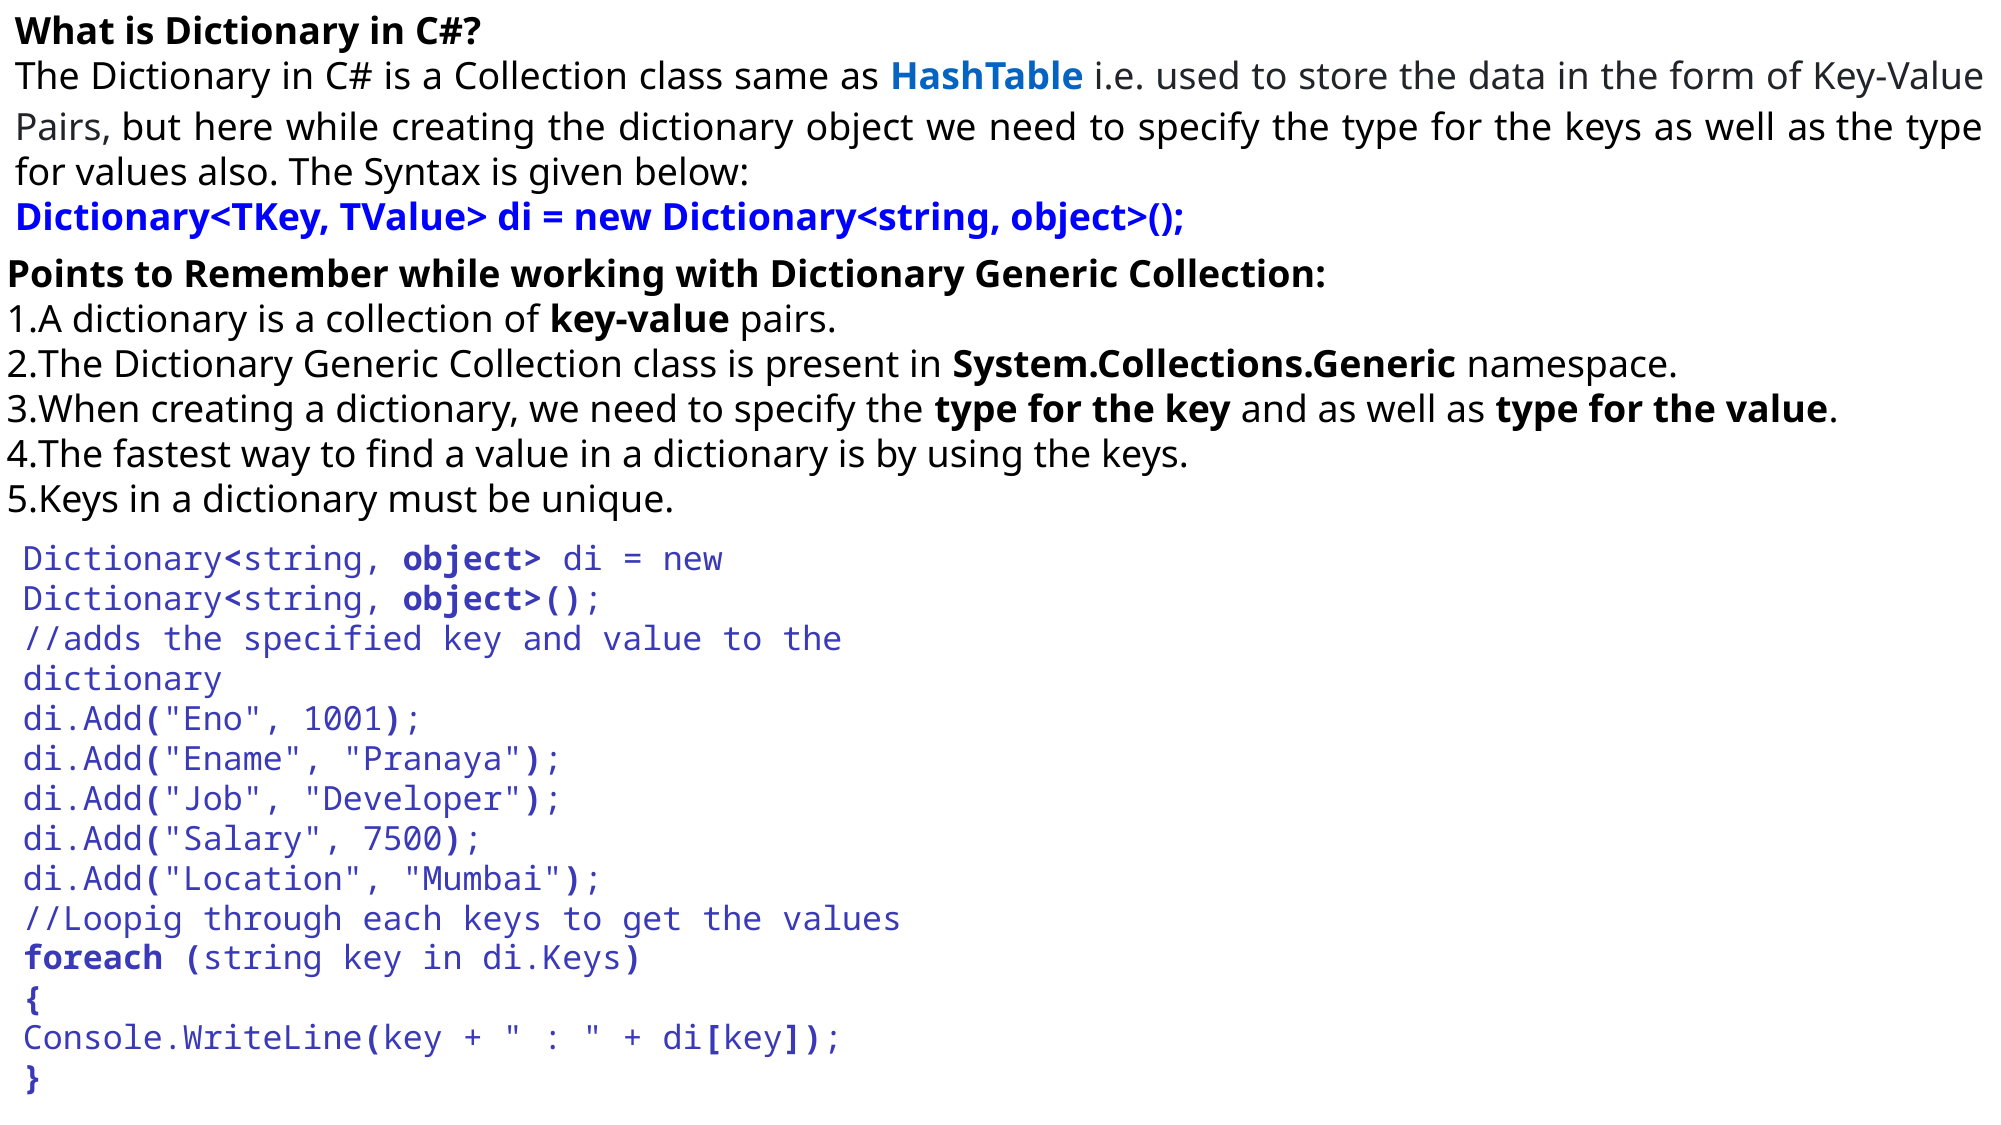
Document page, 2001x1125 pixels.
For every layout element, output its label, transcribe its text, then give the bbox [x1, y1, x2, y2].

text_box Dictionary<string, object> di = new Dictionary<string, object>(); //adds the specified key and value to the dictionary di.Add("Eno", 1001); di.Add("Ename", "Pranaya"); di.Add("Job", "Developer"); di.Add("Salary", 7500); di.Add("Location", "Mumbai"); //Loopig through each keys to get the values foreach (string key in di.Keys) { Console.WriteLine(key + " : " + di[key]); } [8, 530, 1022, 1104]
text_box Points to Remember while working with Dictionary Generic Collection: A dictionary is a collection of key-value pairs. The Dictionary Generic Collection class is present in System.Collections.Generic namespace. When creating a dictionary, we need to specify the type for the key and as well as type for the value. The fastest way to find a value in a dictionary is by using the keys. Keys in a dictionary must be unique. [0, 242, 1992, 528]
text_box What is Dictionary in C#? The Dictionary in C# is a Collection class same as HashTable i.e. used to store the data in the form of Key-Value Pairs, but here while creating the dictionary object we need to specify the type for the keys as well as the type for values also. The Syntax is given below: Dictionary<TKey, TValue> di = new Dictionary<string, object>(); [0, 0, 2000, 246]
